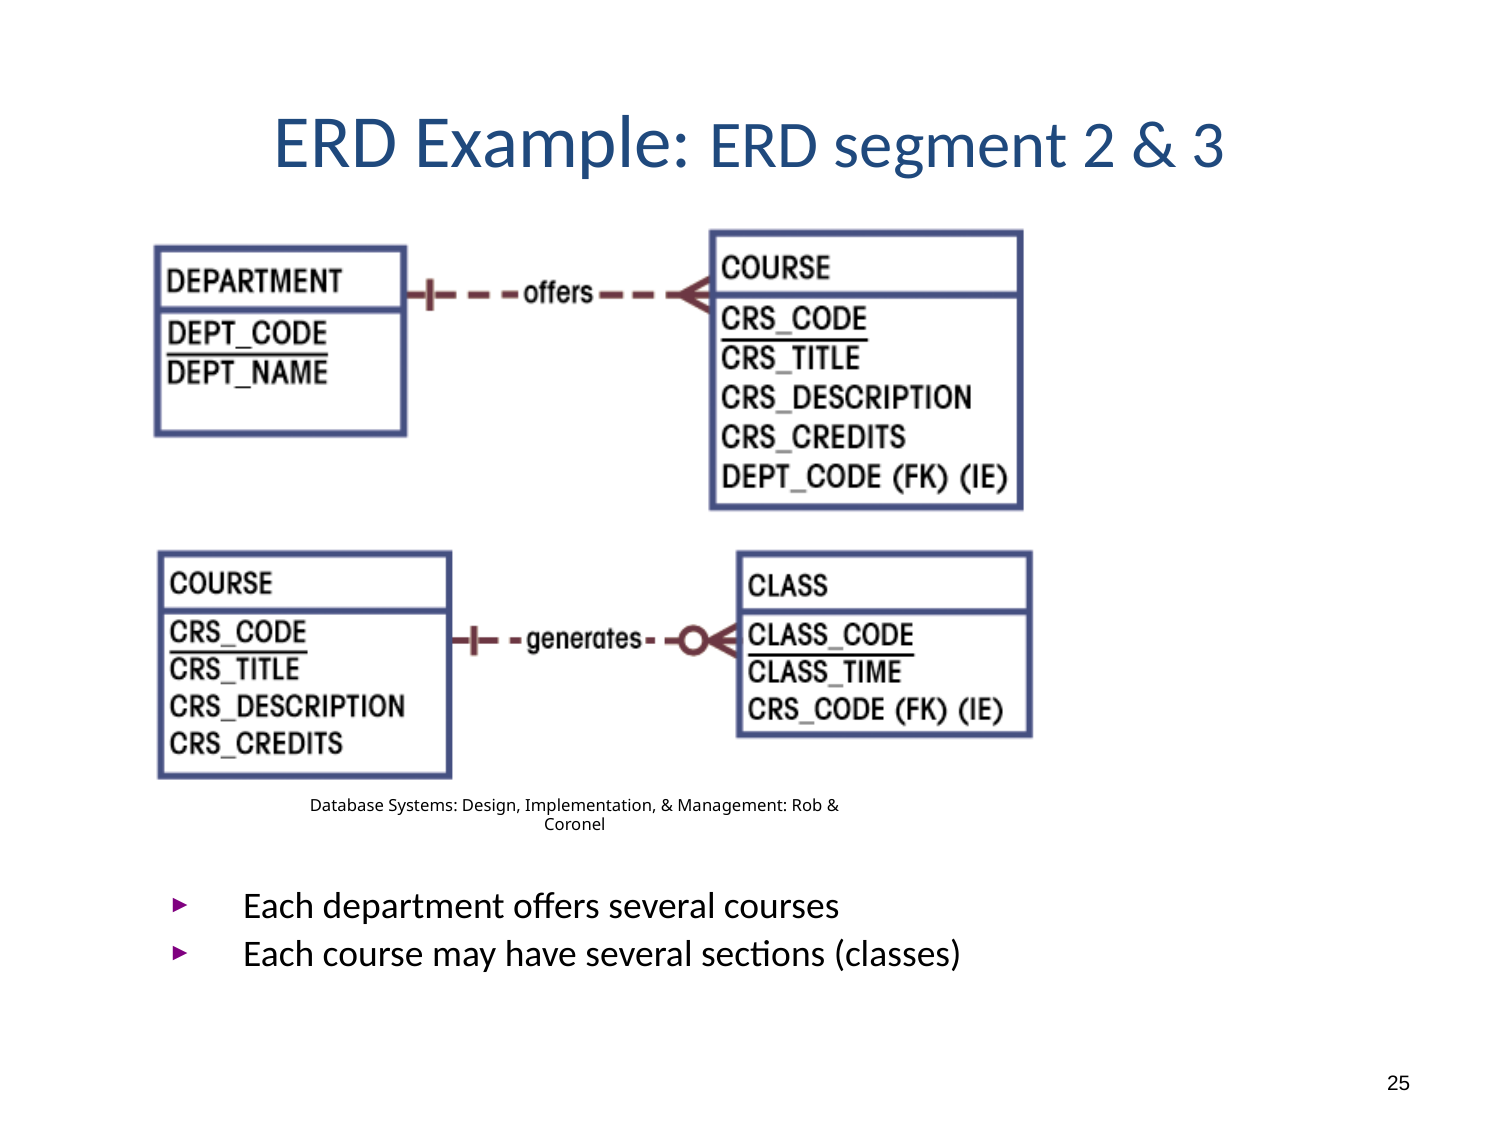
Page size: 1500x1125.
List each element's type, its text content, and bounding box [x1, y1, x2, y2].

title ERD Example: ERD segment 2 & 3 [74, 62, 1426, 213]
picture [145, 215, 1036, 520]
picture [146, 534, 1043, 788]
text_box Database Systems: Design, Implementation, & Management: Rob & Coronel [277, 796, 873, 842]
slide_number 25 [1362, 1062, 1426, 1103]
list Each department offers several courses Each course may have several sections (classes) [78, 878, 1425, 1050]
